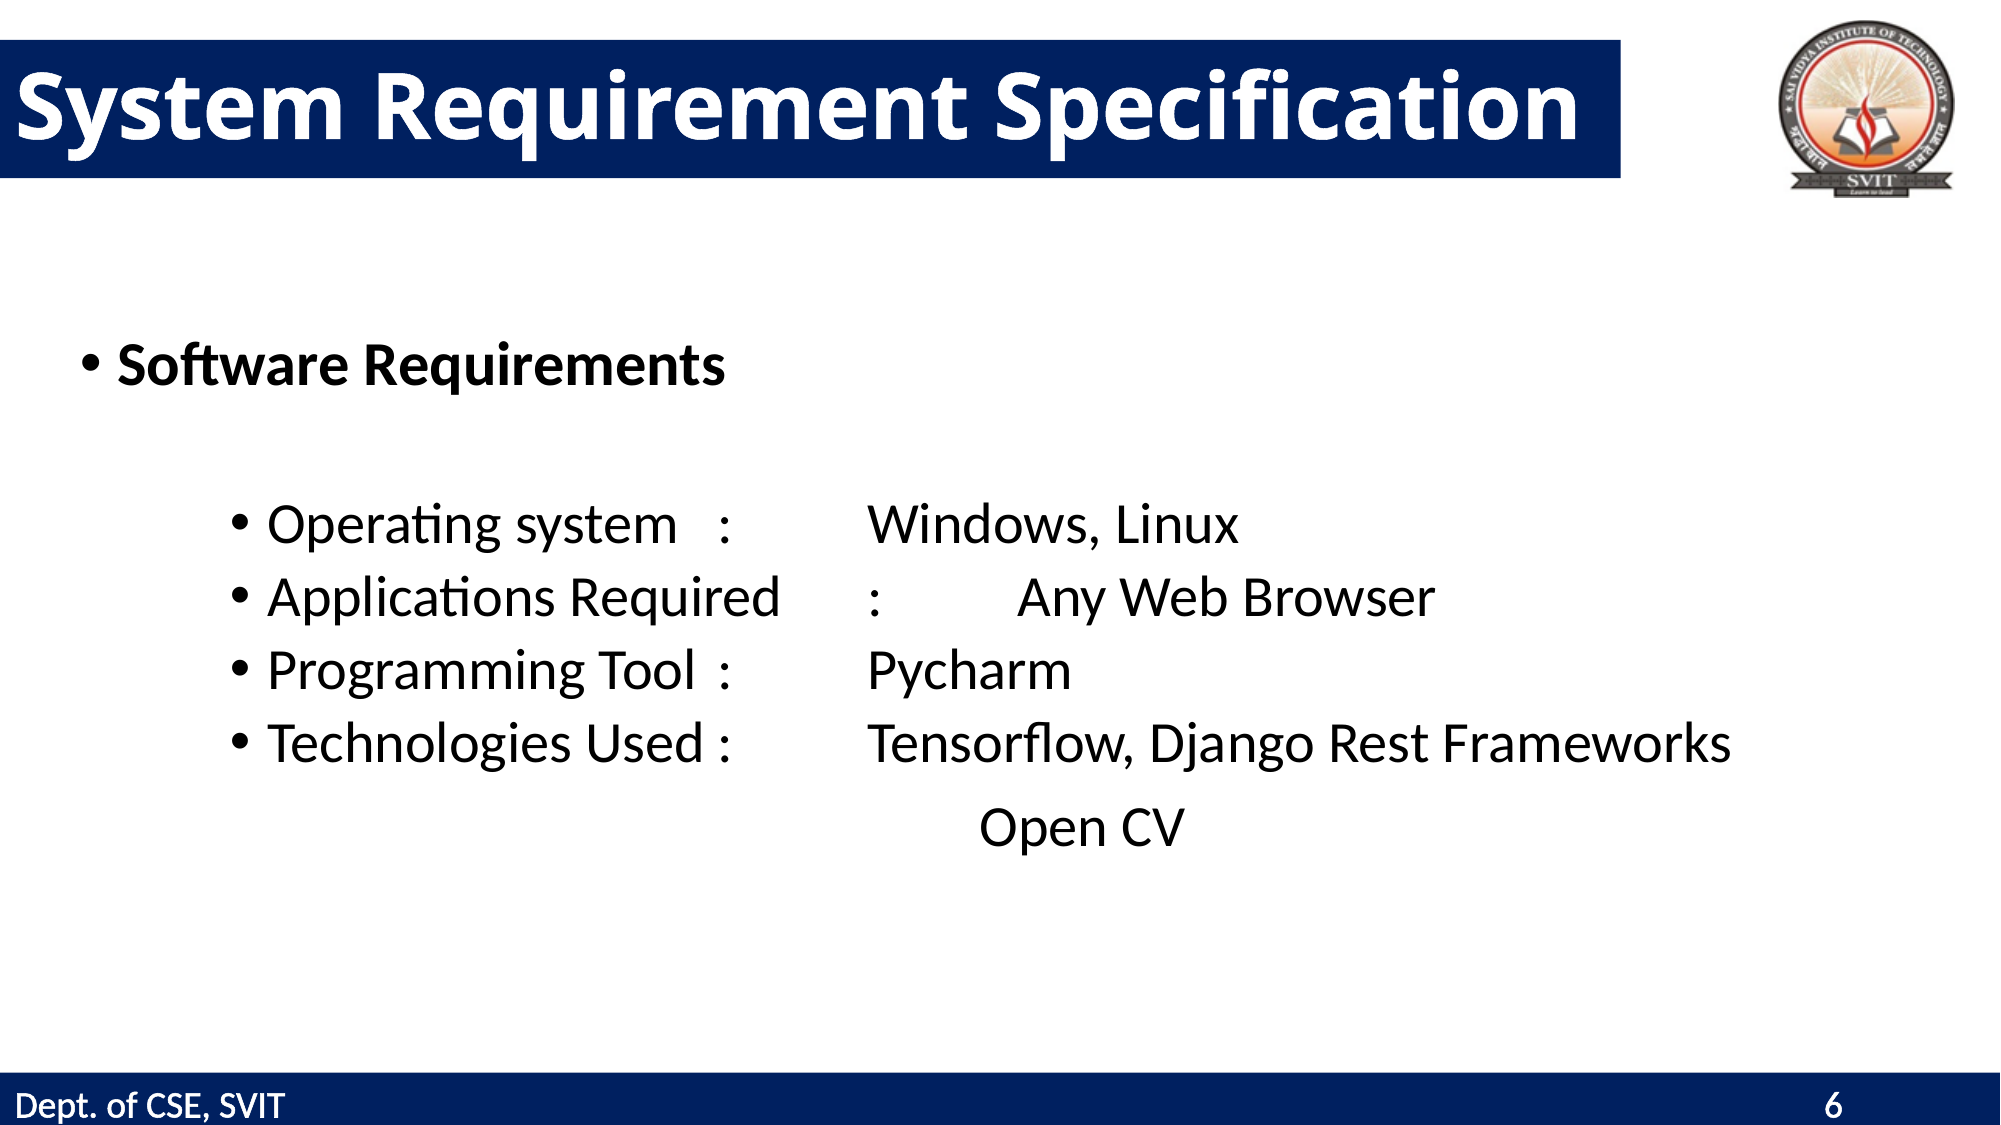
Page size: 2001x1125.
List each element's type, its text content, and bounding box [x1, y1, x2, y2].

text_box Dept. of CSE, SVIT 6 [0, 1072, 2000, 1125]
picture [1777, 20, 1955, 198]
list Software Requirements Operating system : Windows, Linux Applications Required : Any Web Browser Programming Tool : Pycharm Technologies Used : Tensorflow, Django Rest Frameworks Open CV [64, 323, 1913, 877]
title System Requirement Specification [0, 39, 1621, 179]
